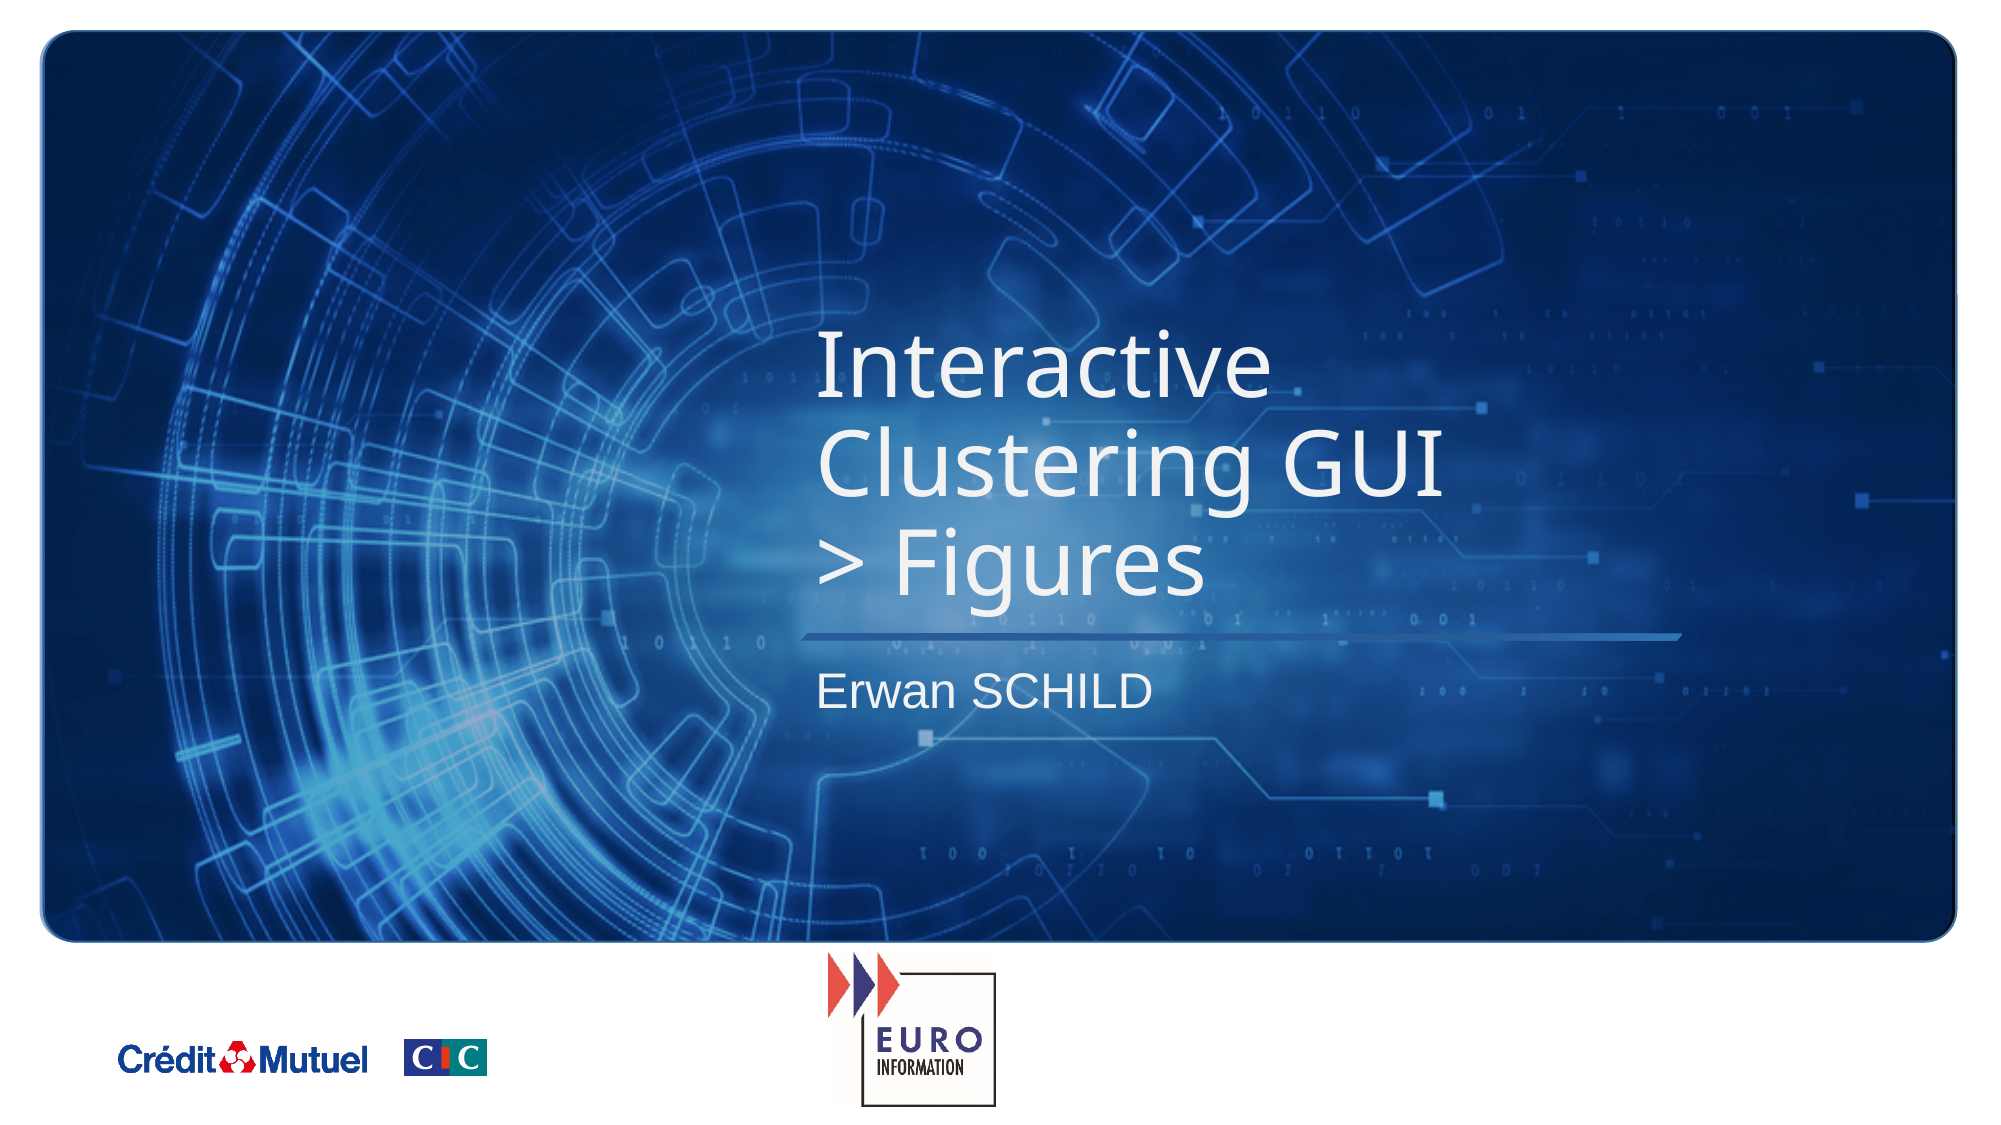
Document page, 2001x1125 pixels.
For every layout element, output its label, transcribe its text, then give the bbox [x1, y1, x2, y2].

subtitle Erwan SCHILD [800, 651, 1750, 863]
picture [828, 952, 996, 1107]
picture [1944, 42, 1955, 932]
picture [118, 1041, 367, 1073]
picture [400, 1034, 488, 1080]
title Interactive Clustering GUI > Figures [800, 271, 1750, 623]
